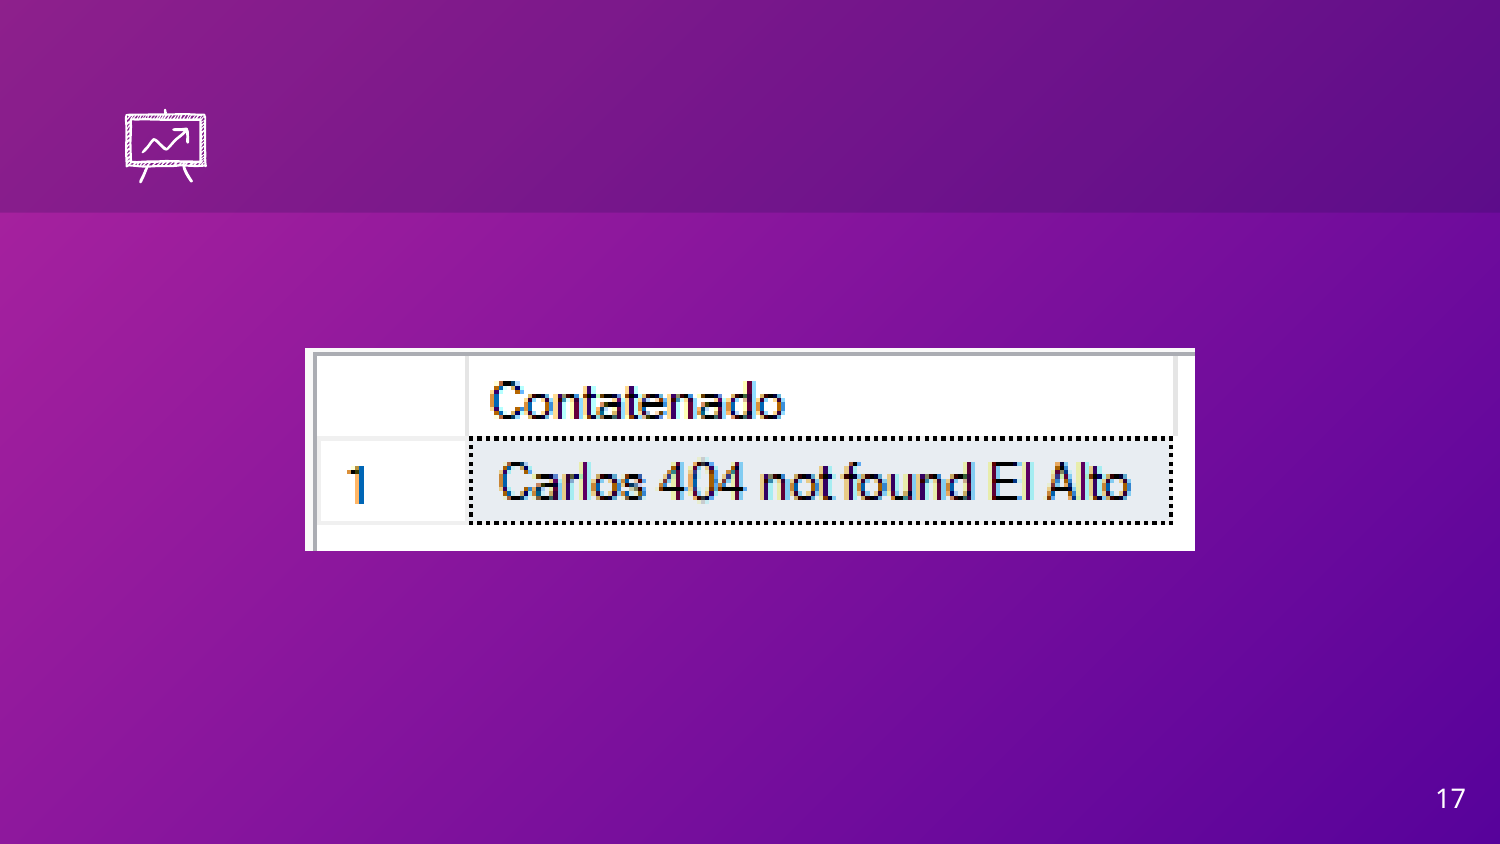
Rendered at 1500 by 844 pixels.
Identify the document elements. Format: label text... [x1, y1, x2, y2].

picture [305, 347, 1195, 551]
text_box [124, 108, 207, 184]
slide_number 17 [1391, 766, 1482, 832]
